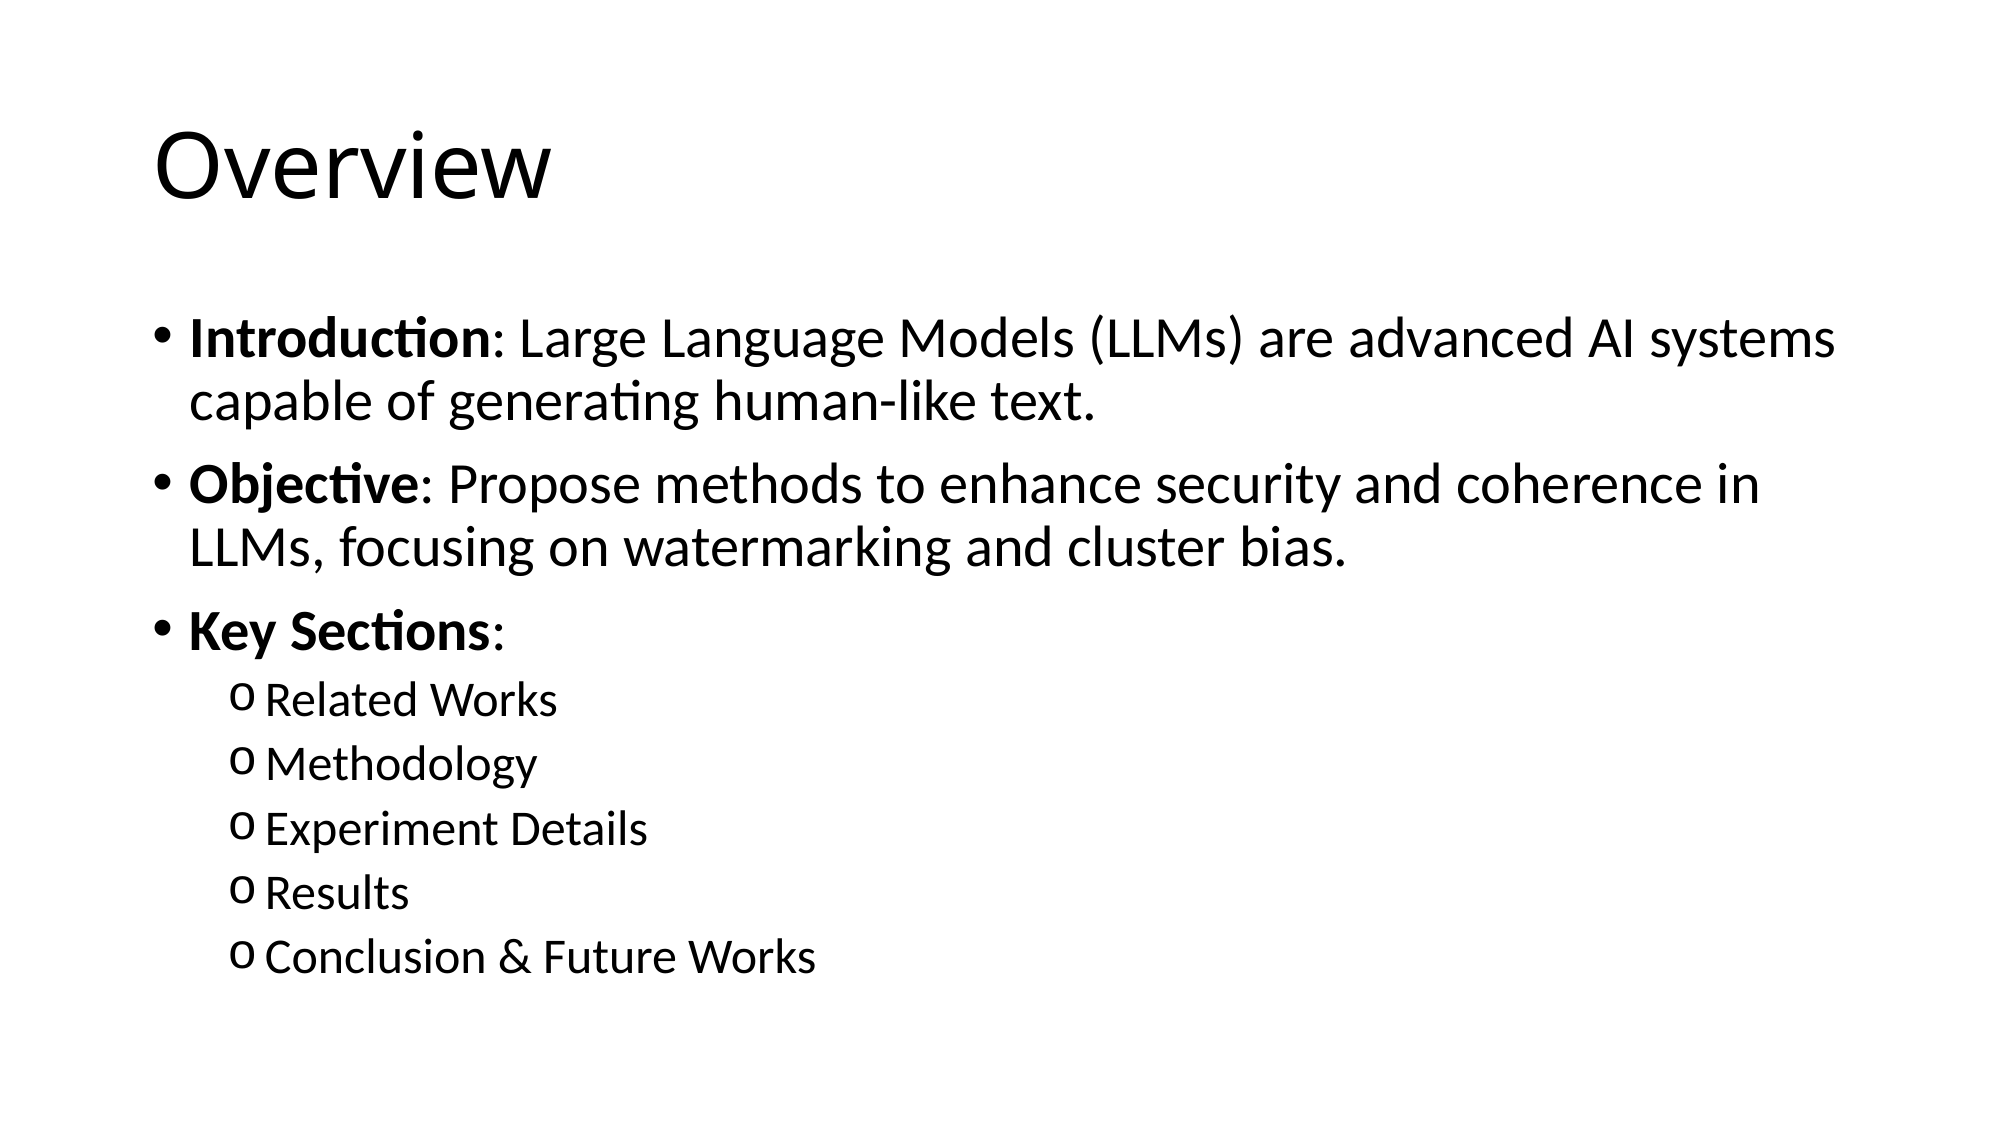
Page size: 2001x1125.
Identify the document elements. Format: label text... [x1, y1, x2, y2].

list Introduction: Large Language Models (LLMs) are advanced AI systems capable of generating human-like text. Objective: Propose methods to enhance security and coherence in LLMs, focusing on watermarking and cluster bias. Key Sections: Related Works Methodology Experiment Details Results Conclusion & Future Works [137, 299, 1863, 1014]
title Overview [137, 59, 1863, 278]
